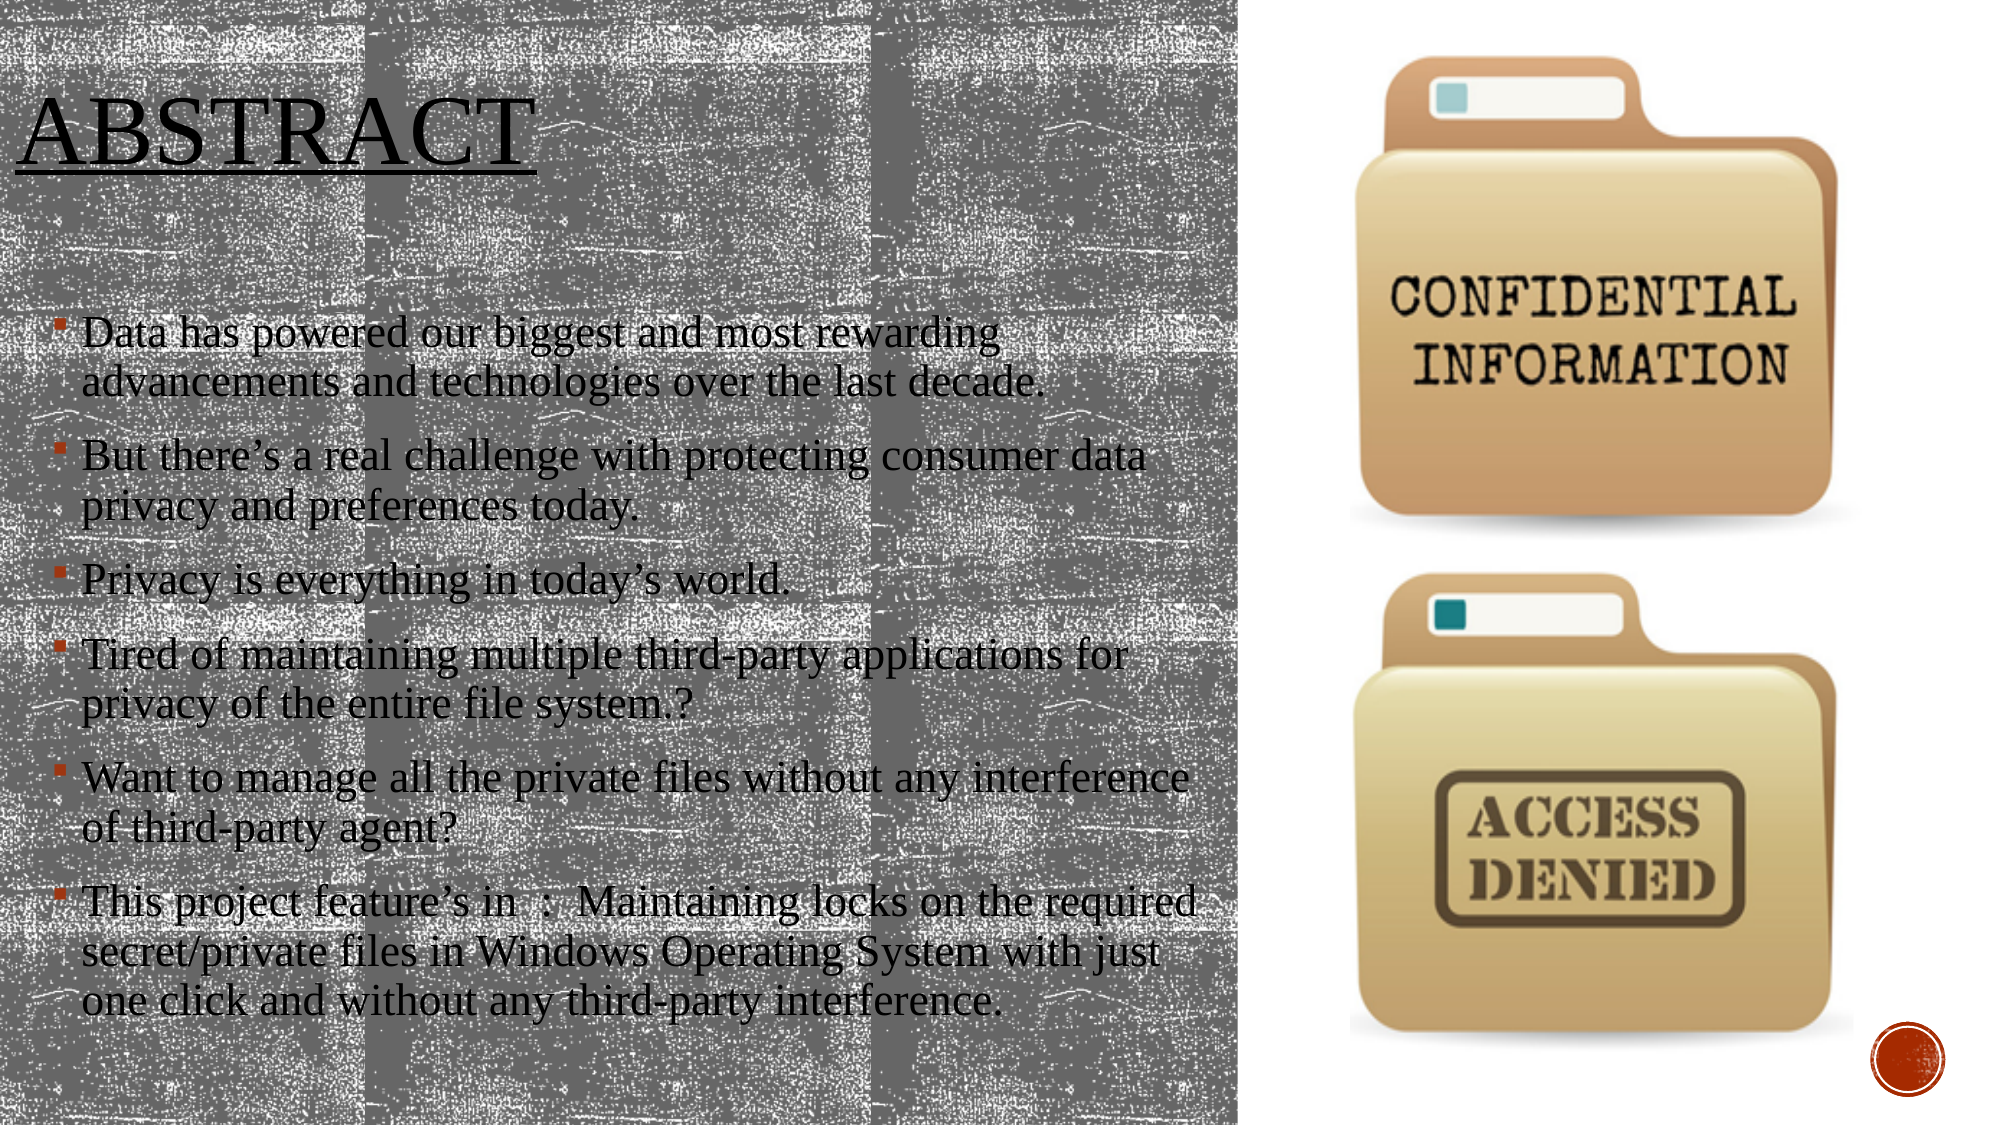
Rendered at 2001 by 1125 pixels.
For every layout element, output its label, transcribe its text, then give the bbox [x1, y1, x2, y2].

title ABSTRACT [0, 0, 1107, 264]
list Data has powered our biggest and most rewarding advancements and technologies over the last decade. But there’s a real challenge with protecting consumer data privacy and preferences today. Privacy is everything in today’s world. Tired of maintaining multiple third-party applications for privacy of the entire file system.? Want to manage all the private files without any interference of third-party agent? This project feature’s in : Maintaining locks on the required secret/private files in Windows Operating System with just one click and without any third-party interference. [36, 299, 1227, 1125]
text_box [1873, 1024, 1943, 1095]
text_box [0, 0, 1239, 1125]
picture [1350, 53, 1889, 1084]
